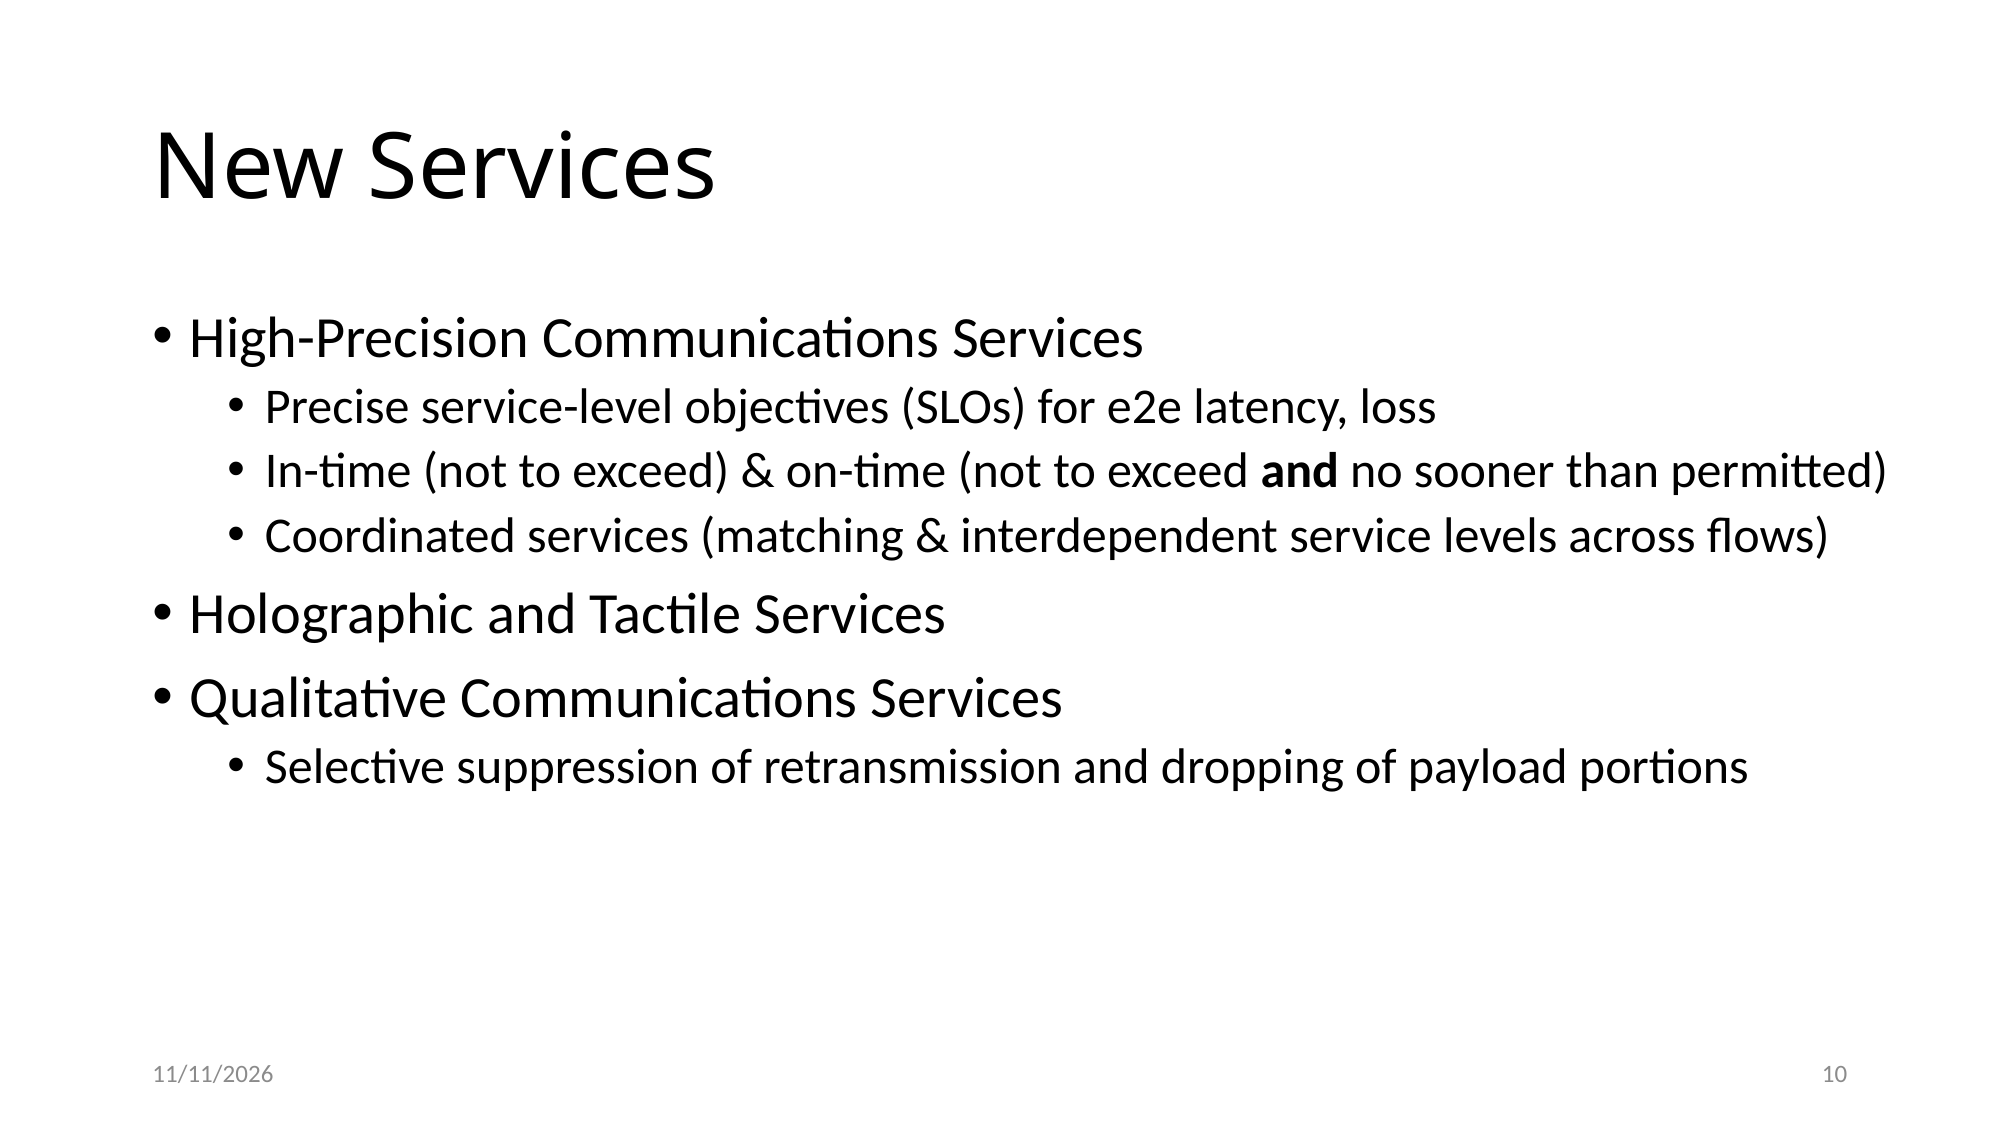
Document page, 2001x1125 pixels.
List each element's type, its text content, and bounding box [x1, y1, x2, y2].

slide_number 10 [1412, 1042, 1863, 1103]
list High-Precision Communications Services Precise service-level objectives (SLOs) for e2e latency, loss In-time (not to exceed) & on-time (not to exceed and no sooner than permitted) Coordinated services (matching & interdependent service levels across flows) Holographic and Tactile Services Qualitative Communications Services Selective suppression of retransmission and dropping of payload portions [137, 299, 1975, 1094]
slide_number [137, 1042, 588, 1103]
title New Services [137, 59, 1863, 278]
